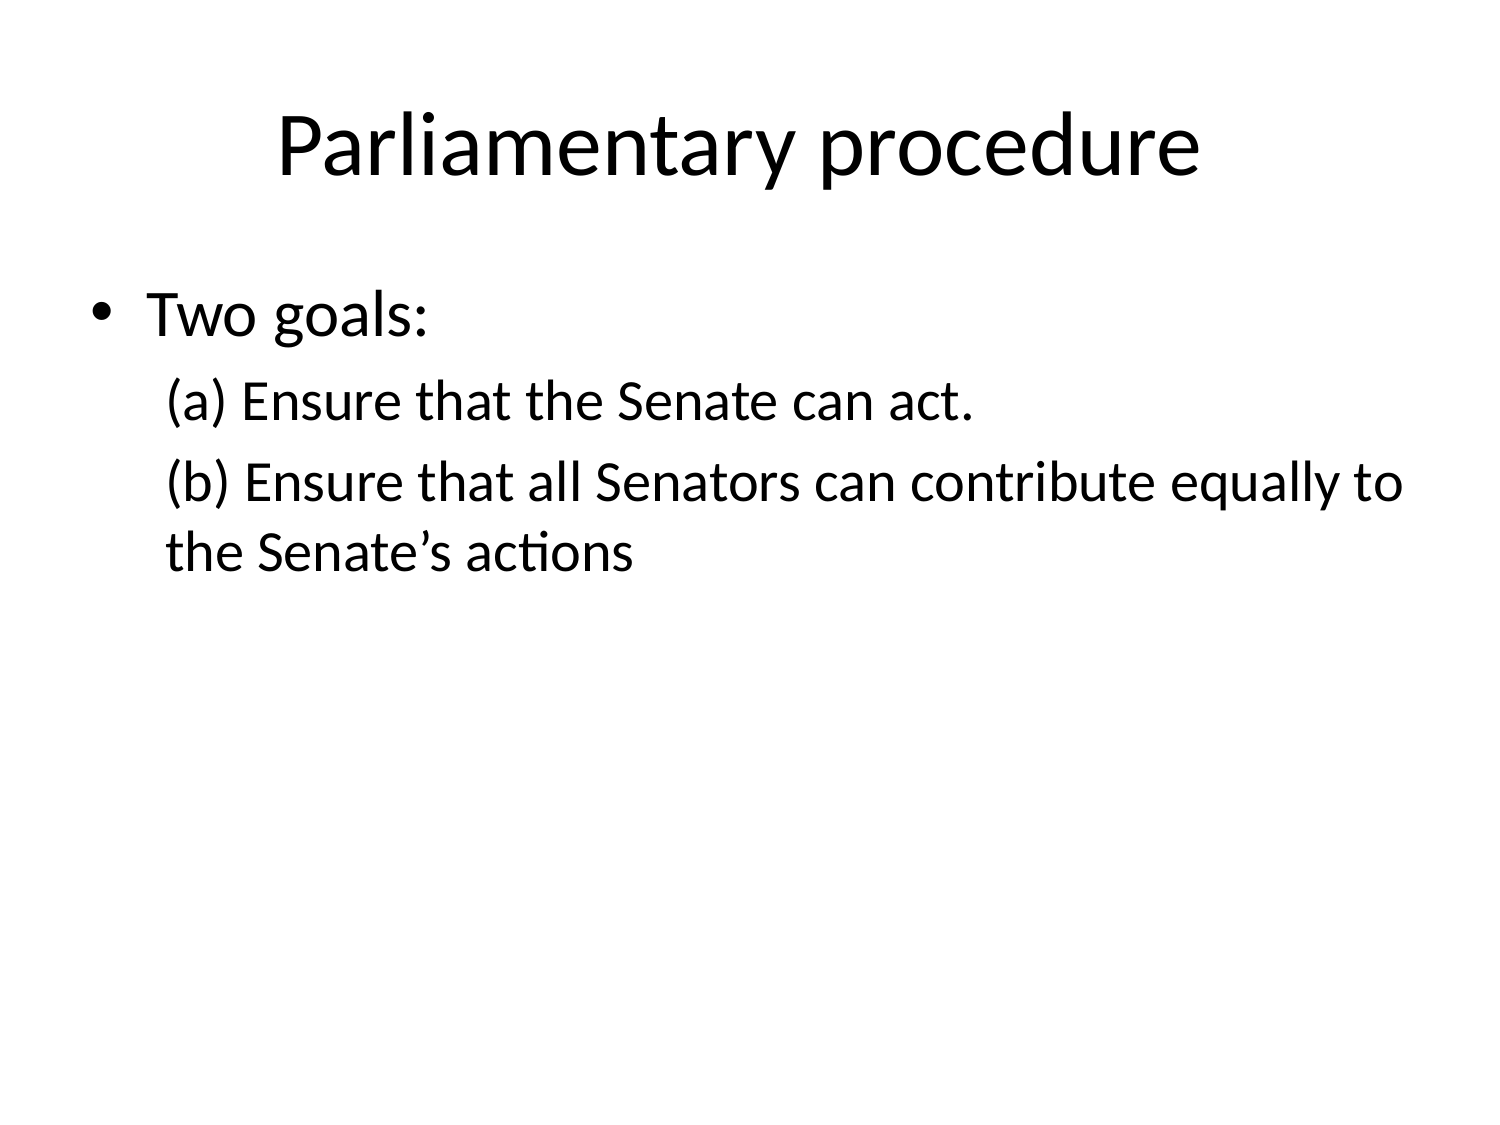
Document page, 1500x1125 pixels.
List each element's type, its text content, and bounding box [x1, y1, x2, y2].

list Two goals: (a) Ensure that the Senate can act. (b) Ensure that all Senators can contribute equally to the Senate’s actions [75, 262, 1425, 1005]
title Parliamentary procedure [75, 45, 1425, 233]
